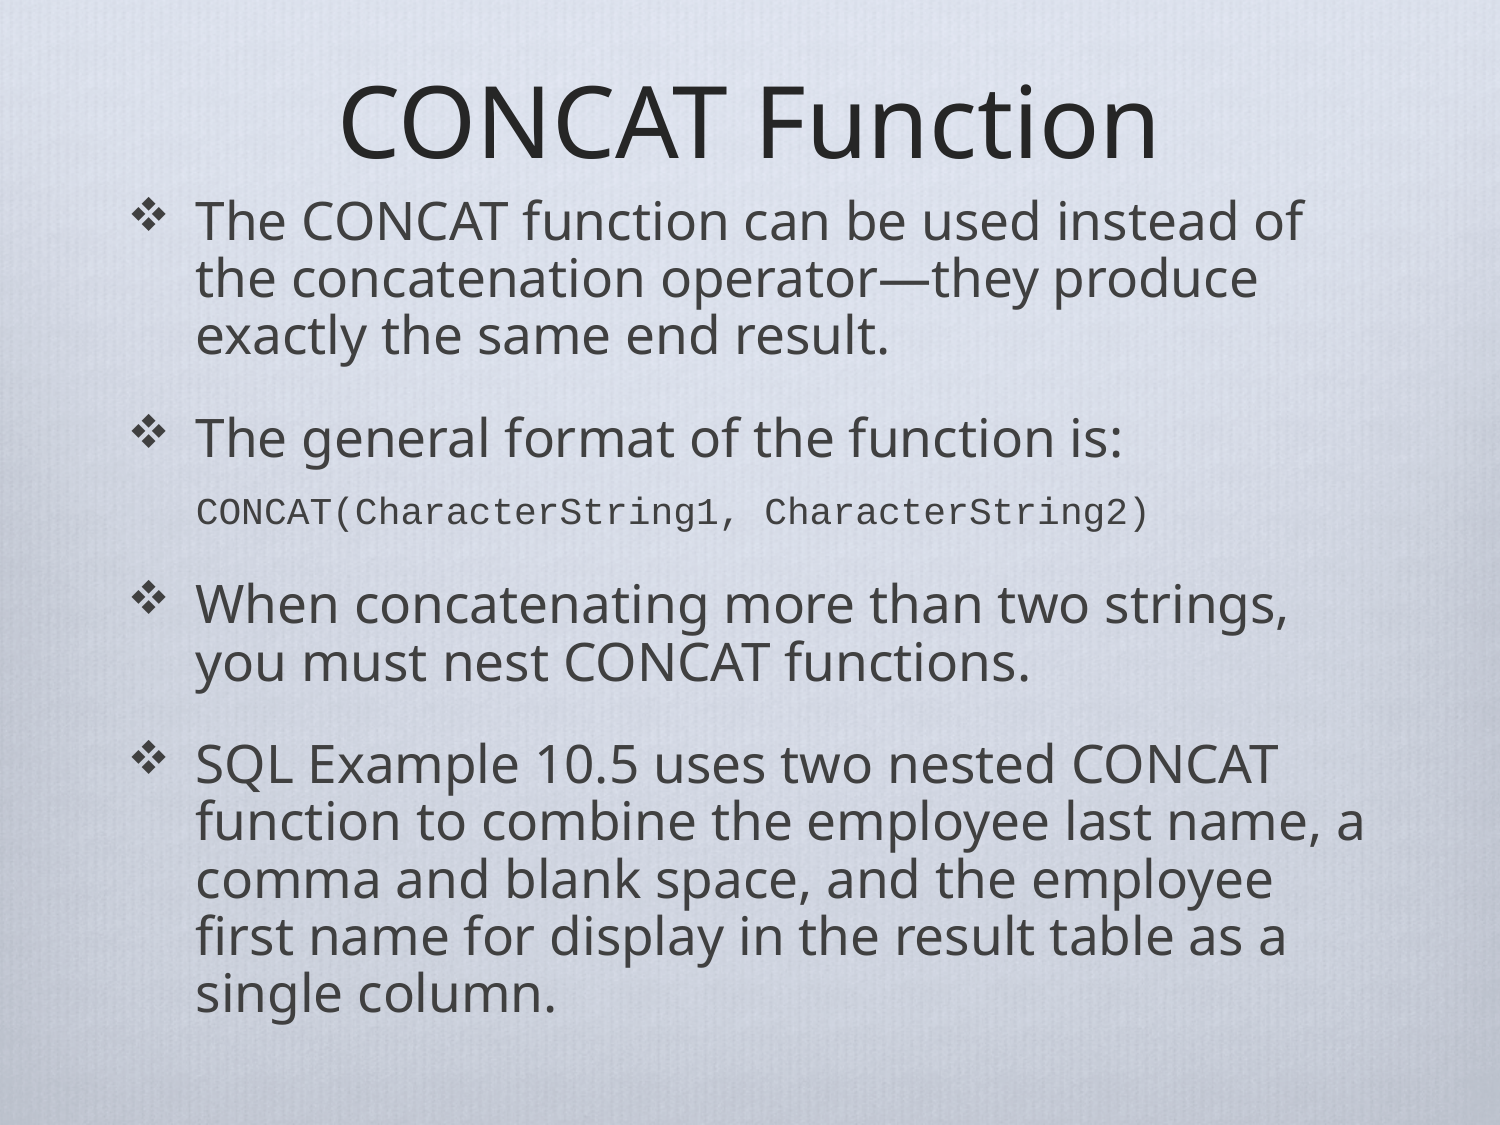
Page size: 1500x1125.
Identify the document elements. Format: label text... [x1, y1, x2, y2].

title CONCAT Function [112, 50, 1388, 187]
list The CONCAT function can be used instead of the concatenation operator—they produce exactly the same end result. The general format of the function is: CONCAT(CharacterString1, CharacterString2) When concatenating more than two strings, you must nest CONCAT functions. SQL Example 10.5 uses two nested CONCAT function to combine the employee last name, a comma and blank space, and the employee first name for display in the result table as a single column. [112, 187, 1388, 1038]
